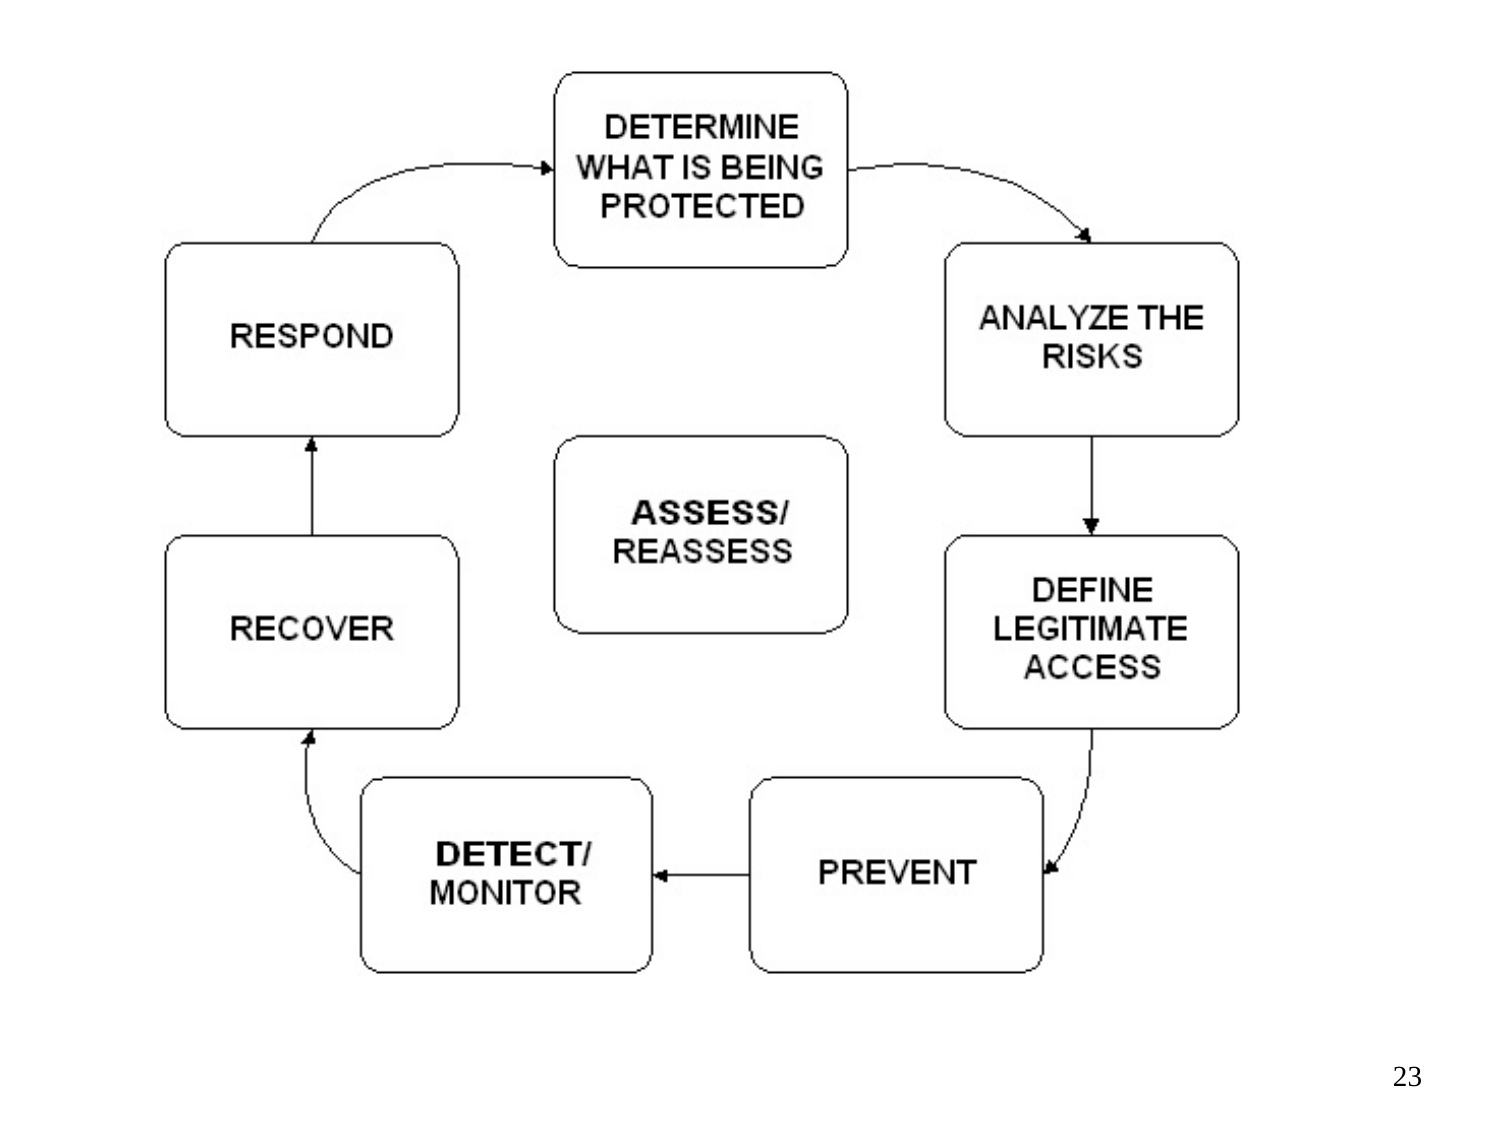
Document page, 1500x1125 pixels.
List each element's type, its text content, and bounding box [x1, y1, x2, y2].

picture [161, 68, 1242, 976]
slide_number 23 [1362, 1049, 1438, 1125]
